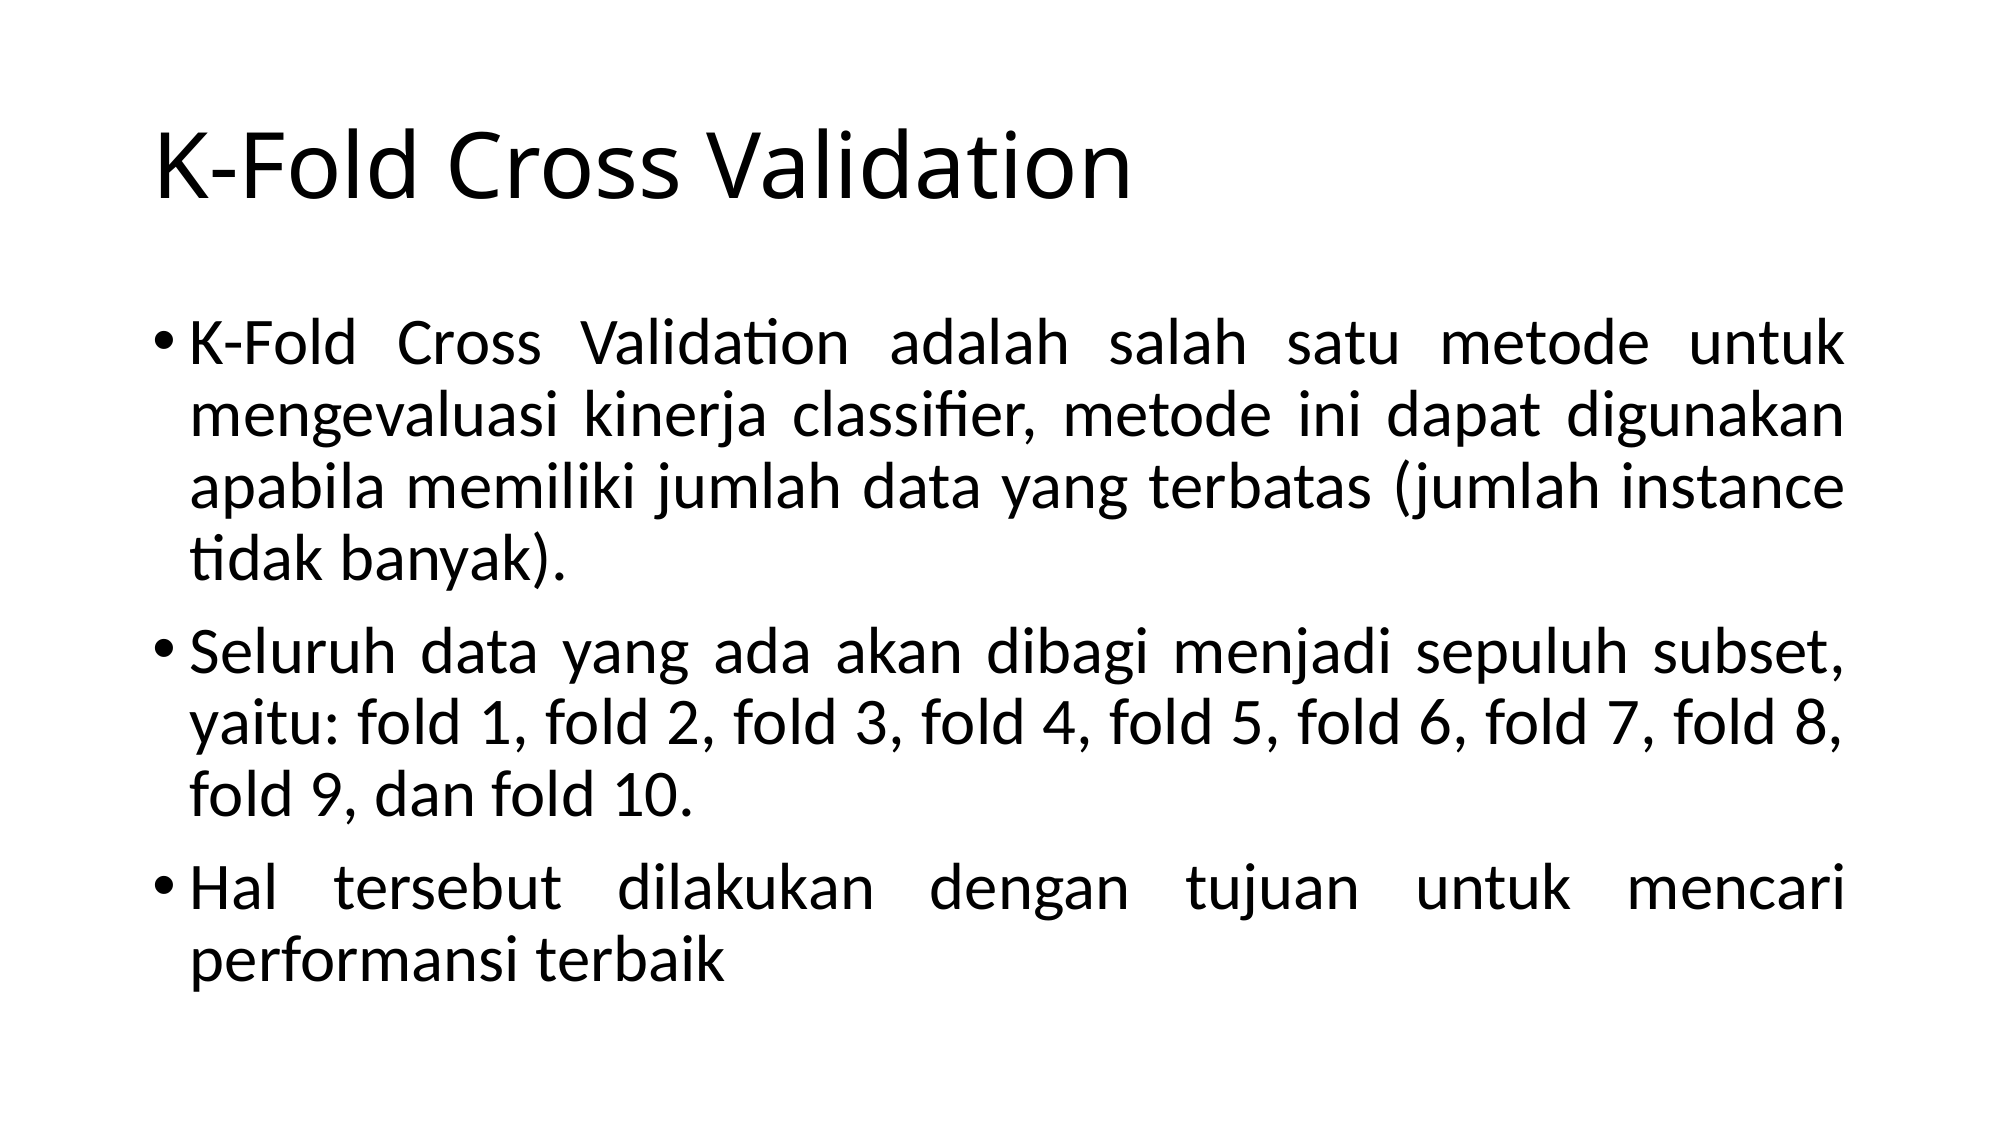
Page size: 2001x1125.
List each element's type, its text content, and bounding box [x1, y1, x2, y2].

title K-Fold Cross Validation [137, 59, 1863, 278]
list K-Fold Cross Validation adalah salah satu metode untuk mengevaluasi kinerja classifier, metode ini dapat digunakan apabila memiliki jumlah data yang terbatas (jumlah instance tidak banyak). Seluruh data yang ada akan dibagi menjadi sepuluh subset, yaitu: fold 1, fold 2, fold 3, fold 4, fold 5, fold 6, fold 7, fold 8, fold 9, dan fold 10. Hal tersebut dilakukan dengan tujuan untuk mencari performansi terbaik [137, 299, 1863, 1047]
